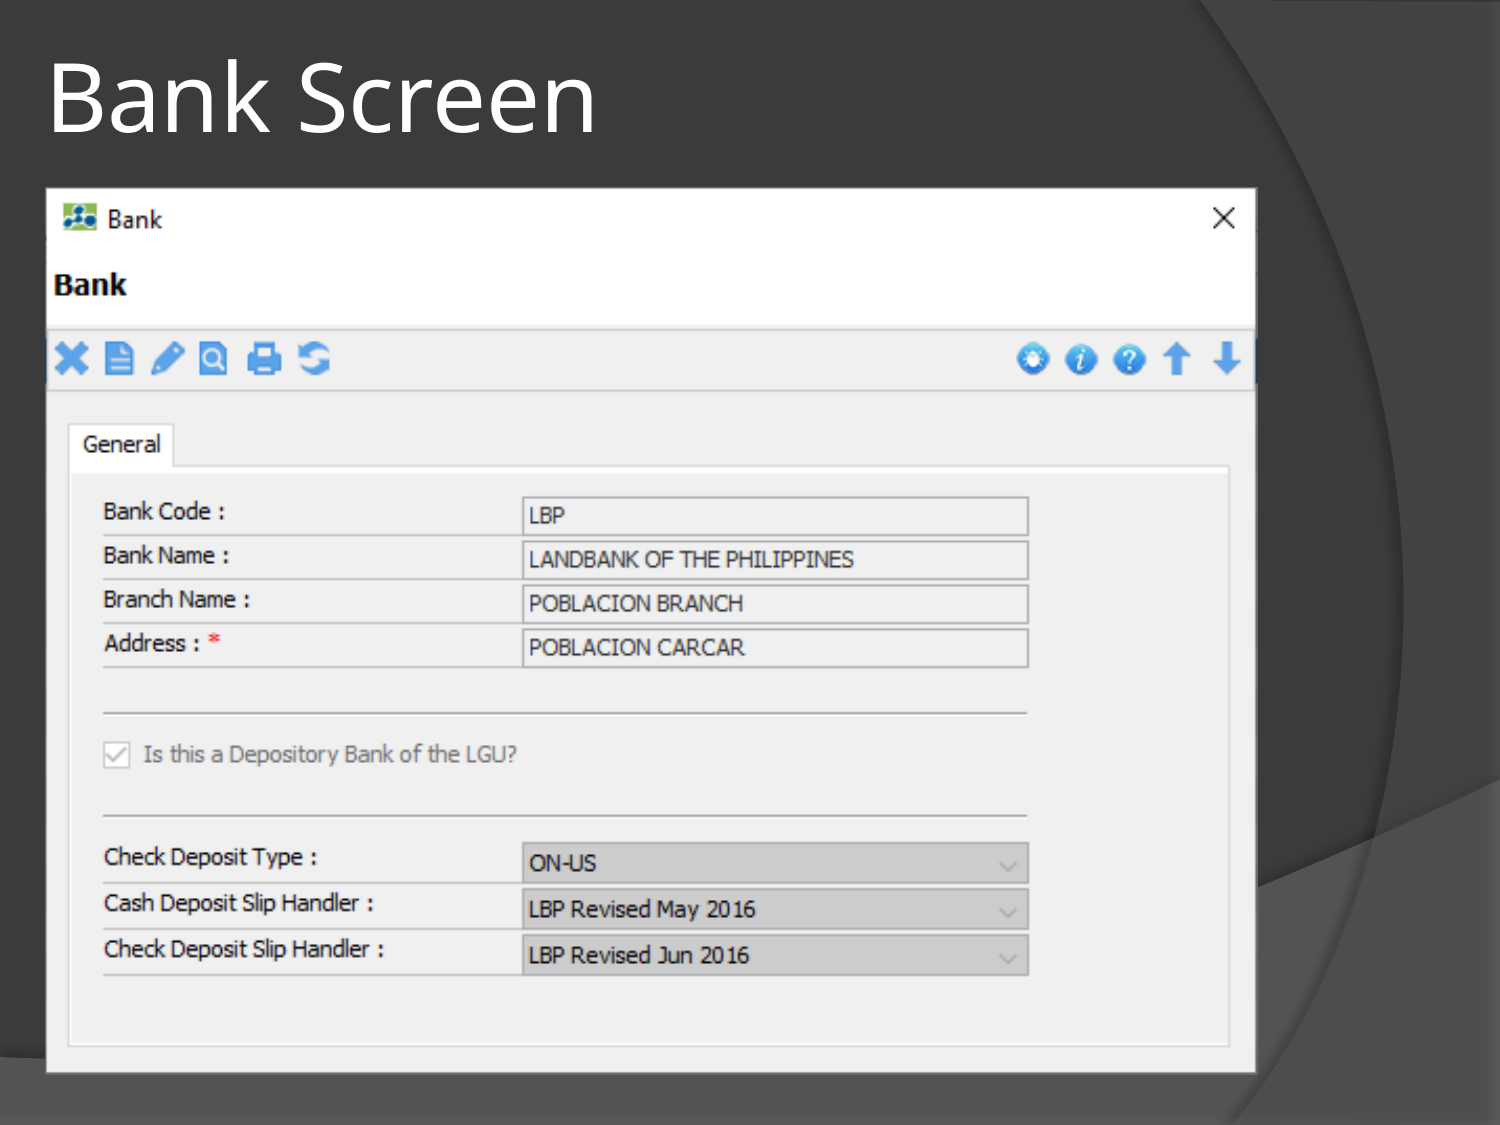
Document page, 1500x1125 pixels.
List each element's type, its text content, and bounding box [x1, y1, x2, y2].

title Bank Screen [37, 0, 1263, 182]
picture [44, 187, 1258, 1076]
